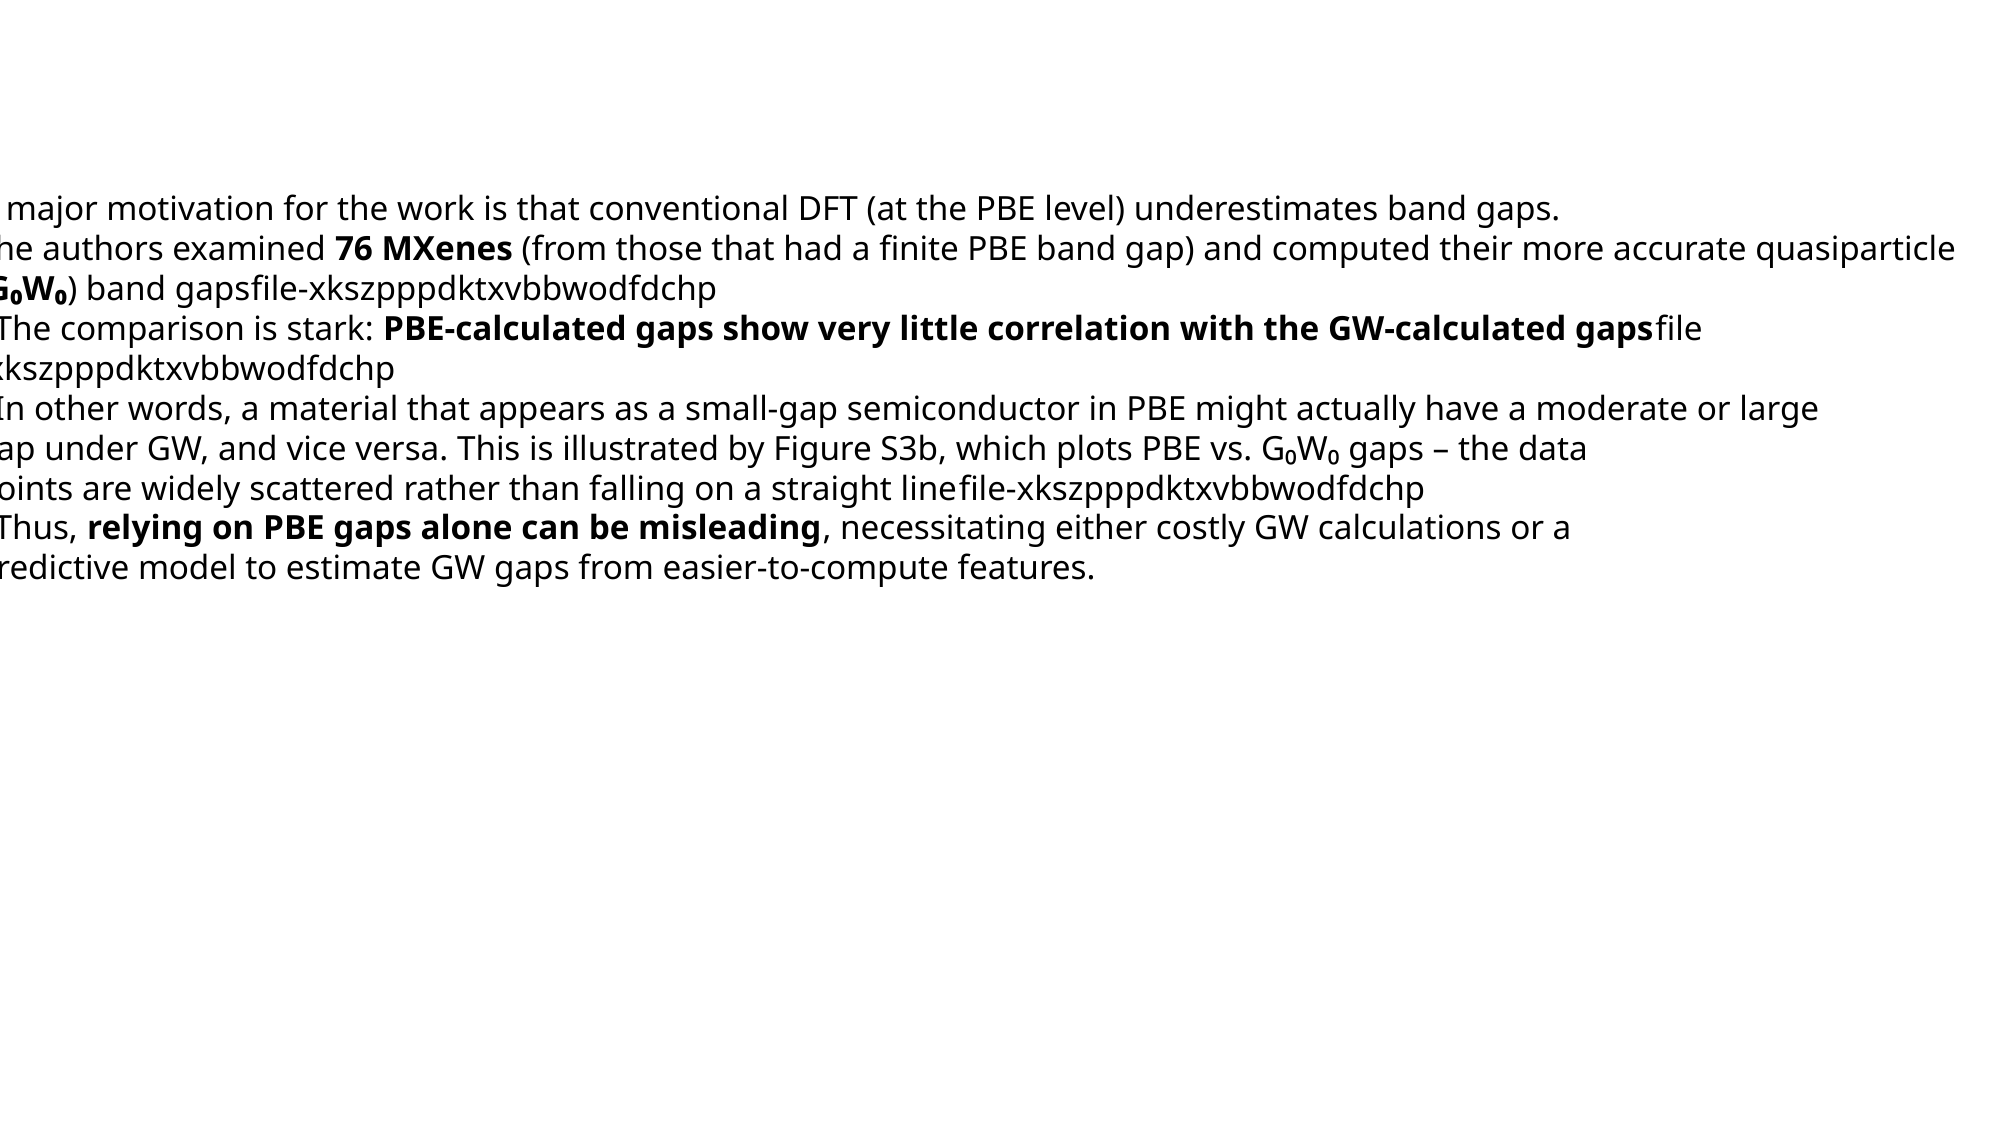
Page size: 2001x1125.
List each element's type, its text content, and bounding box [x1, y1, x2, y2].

text_box A major motivation for the work is that conventional DFT (at the PBE level) underestimates band gaps. The authors examined 76 MXenes (from those that had a finite PBE band gap) and computed their more accurate quasiparticle (G₀W₀) band gaps​file-xkszpppdktxvbbwodfdchp . The comparison is stark: PBE-calculated gaps show very little correlation with the GW-calculated gaps​file -xkszpppdktxvbbwodfdchp . In other words, a material that appears as a small-gap semiconductor in PBE might actually have a moderate or large gap under GW, and vice versa. This is illustrated by Figure S3b, which plots PBE vs. G₀W₀ gaps – the data points are widely scattered rather than falling on a straight line​file-xkszpppdktxvbbwodfdchp . Thus, relying on PBE gaps alone can be misleading, necessitating either costly GW calculations or a predictive model to estimate GW gaps from easier-to-compute features. [0, 179, 1982, 594]
